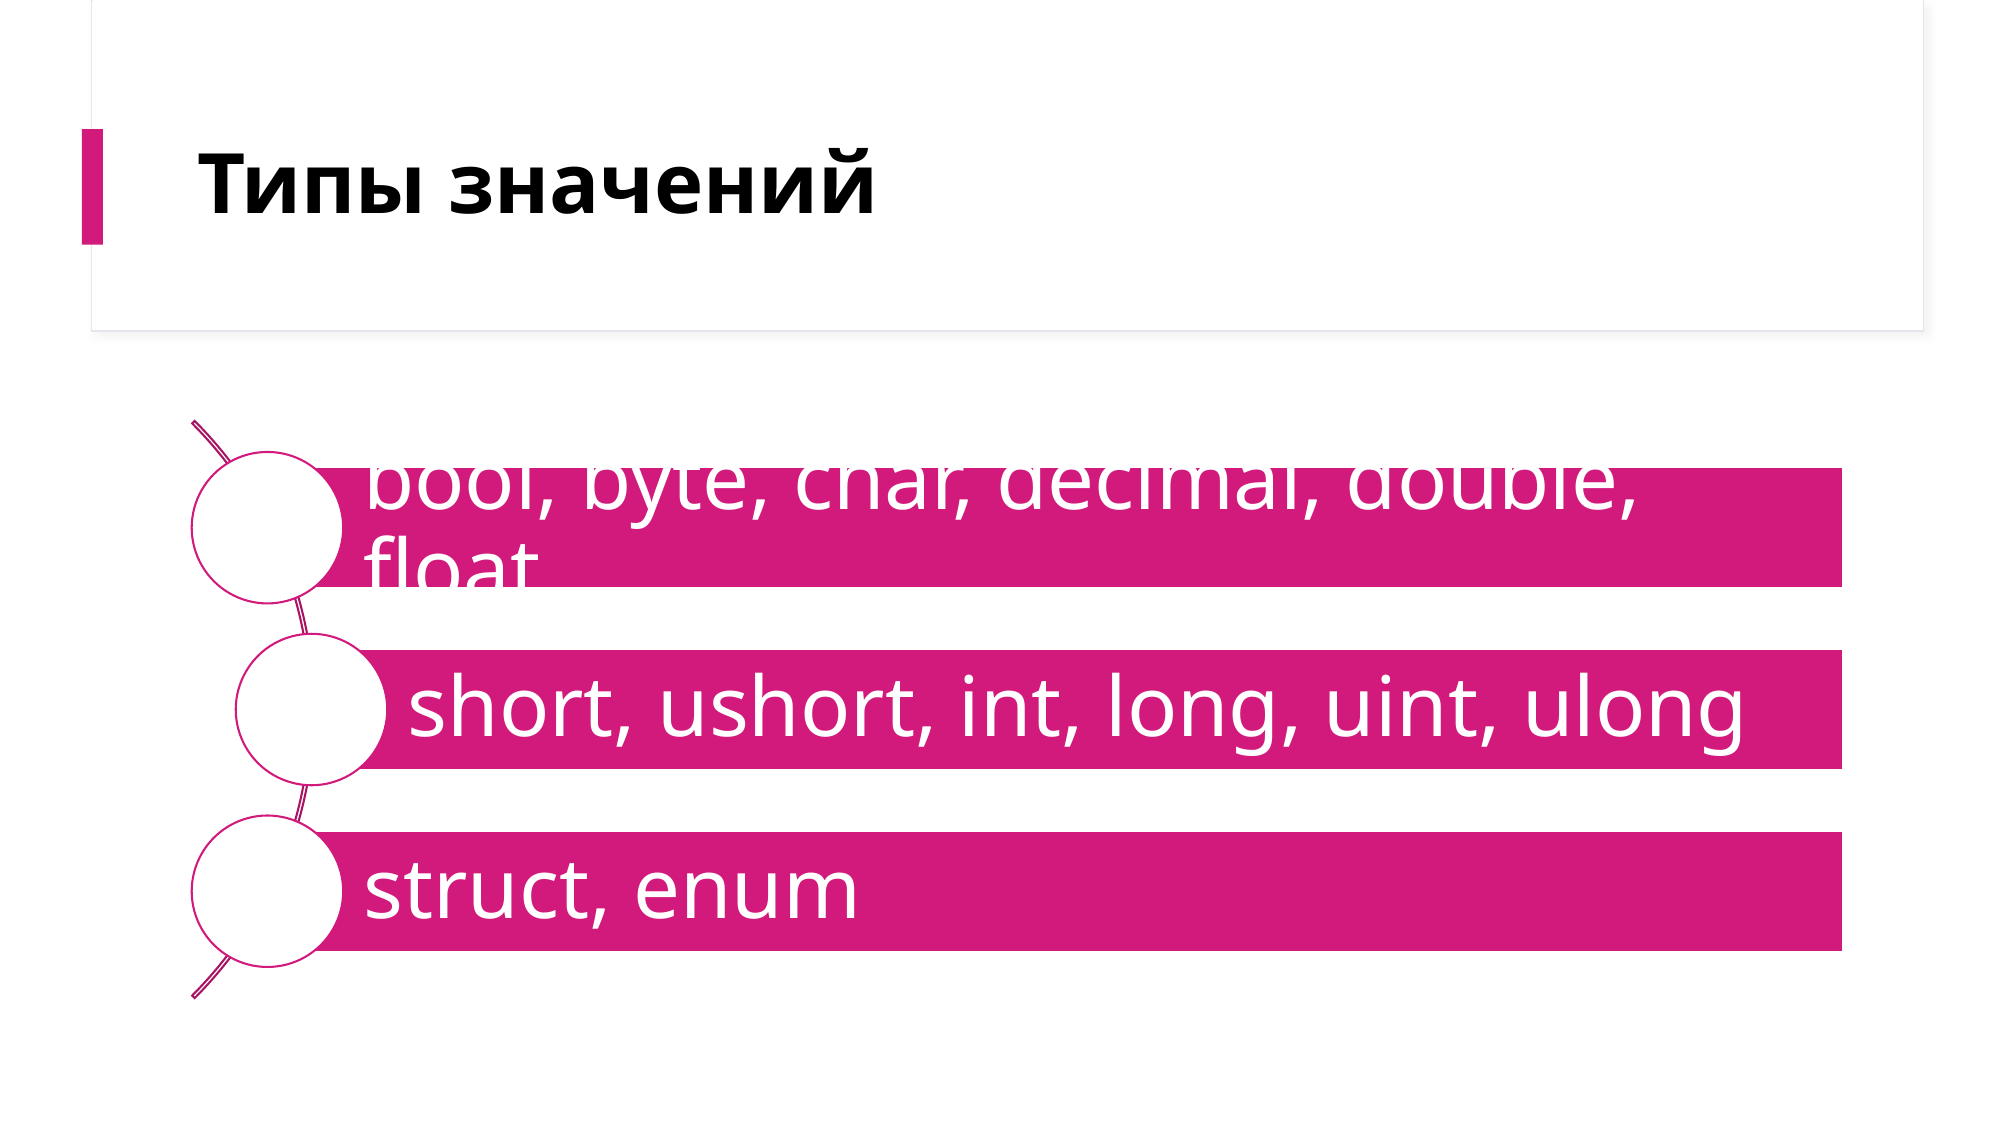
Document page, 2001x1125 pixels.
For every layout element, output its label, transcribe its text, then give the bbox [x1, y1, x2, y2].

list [182, 406, 1851, 1013]
title Типы значений [183, 90, 1851, 284]
